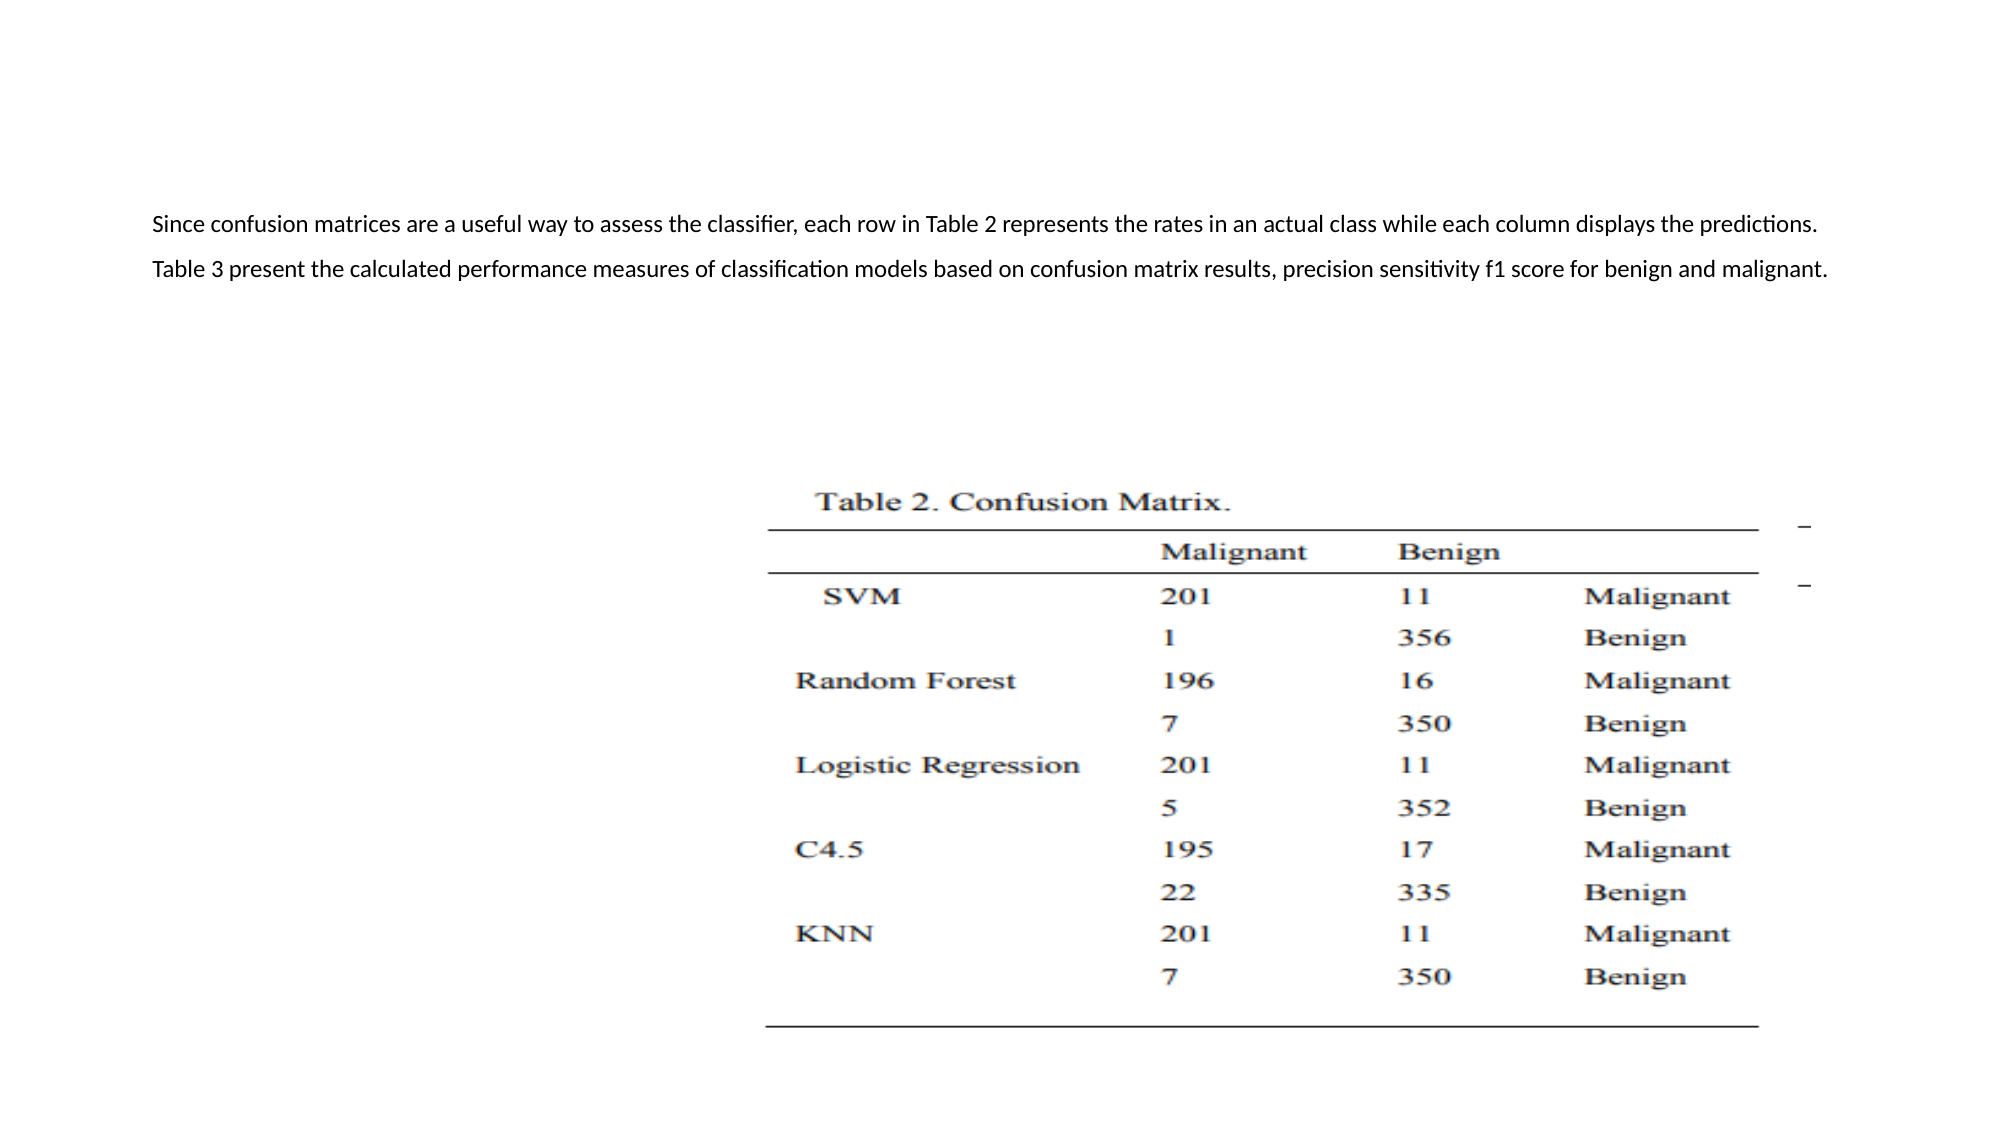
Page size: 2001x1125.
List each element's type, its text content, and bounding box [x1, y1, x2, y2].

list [656, 423, 1811, 1066]
title Since confusion matrices are a useful way to assess the classifier, each row in Table 2 represents the rates in an actual class while each column displays the predictions. Table 3 present the calculated performance measures of classification models based on confusion matrix results, precision sensitivity f1 score for benign and malignant. [137, 89, 1863, 366]
